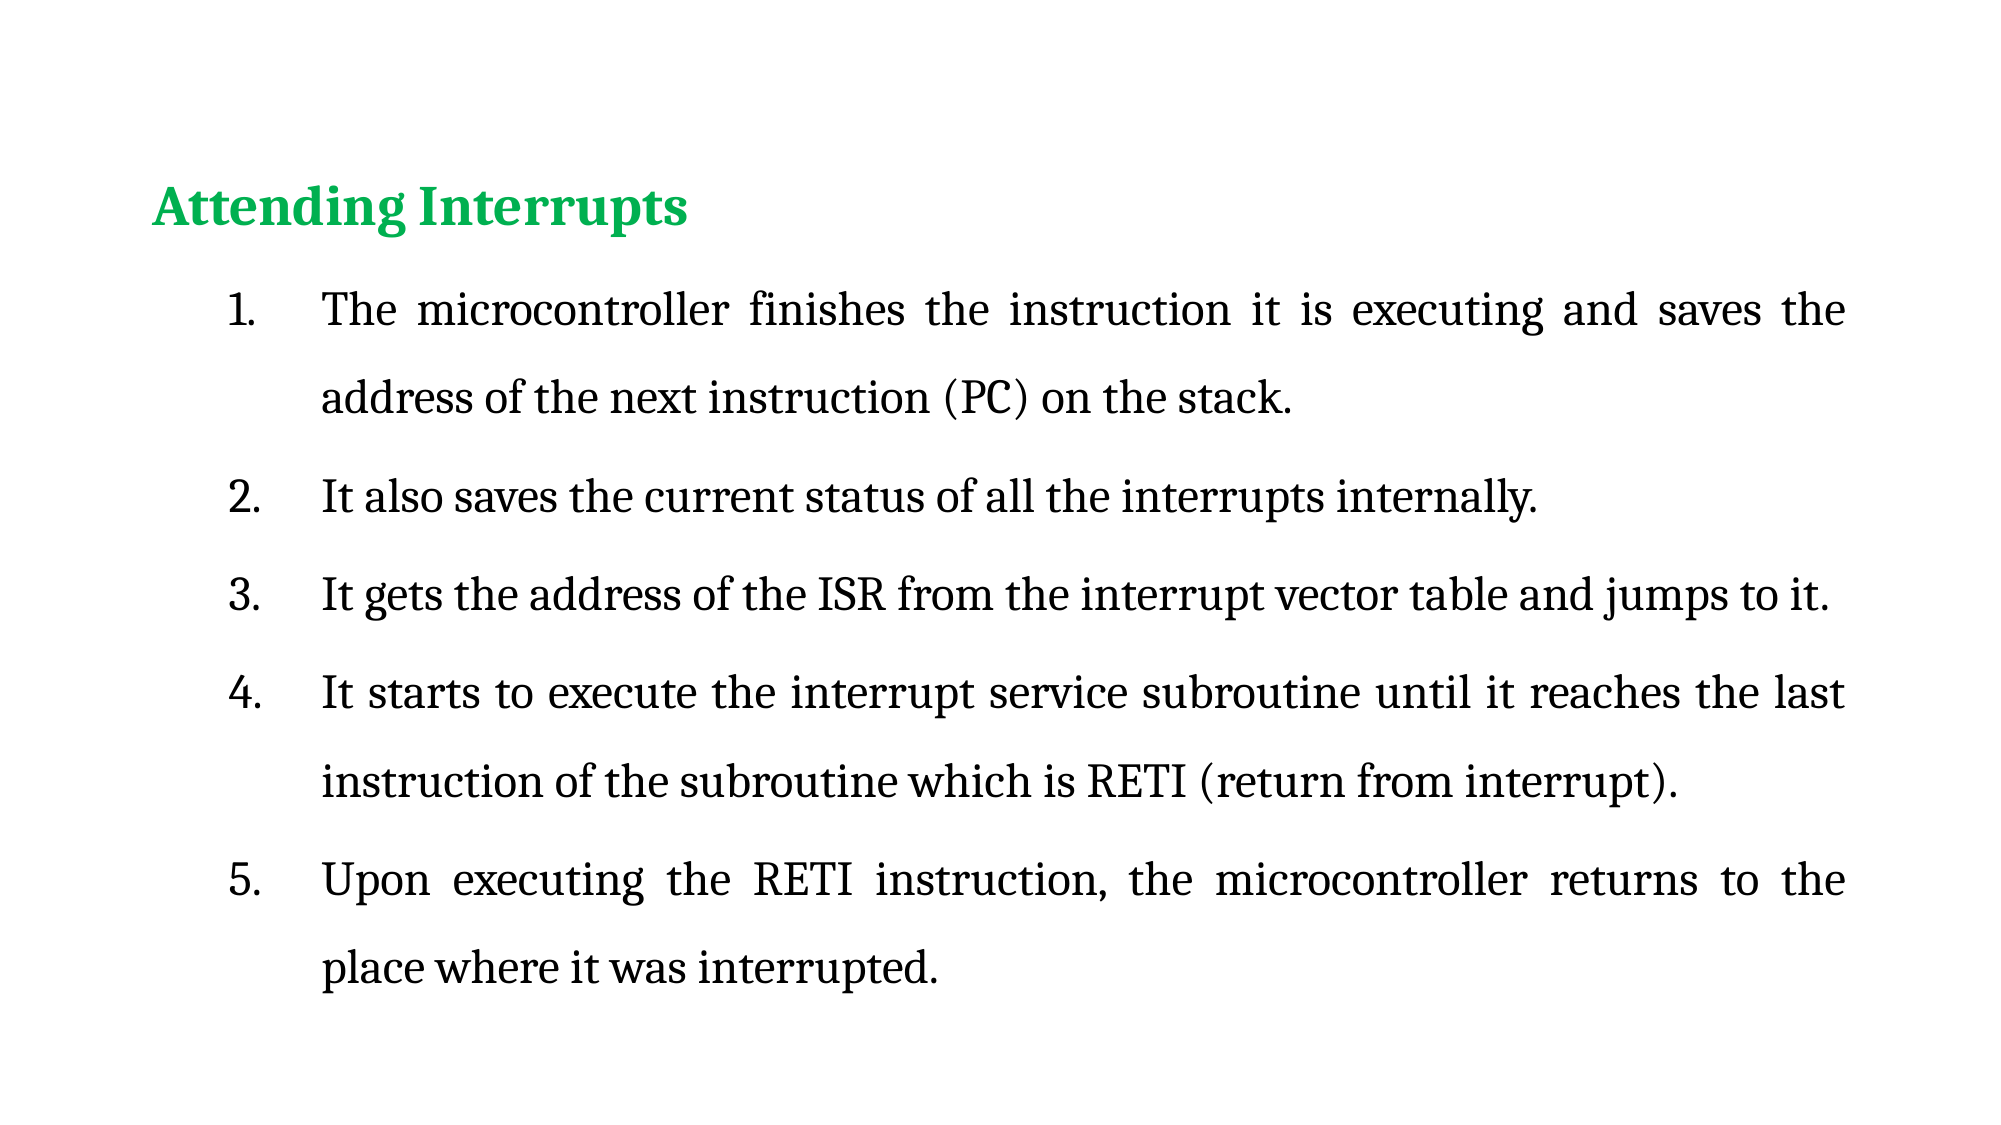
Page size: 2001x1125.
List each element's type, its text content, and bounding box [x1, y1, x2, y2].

list Attending Interrupts The microcontroller finishes the instruction it is executing and saves the address of the next instruction (PC) on the stack. It also saves the current status of all the interrupts internally. It gets the address of the ISR from the interrupt vector table and jumps to it. It starts to execute the interrupt service subroutine until it reaches the last instruction of the subroutine which is RETI (return from interrupt). Upon executing the RETI instruction, the microcontroller returns to the place where it was interrupted. [137, 126, 1863, 1014]
